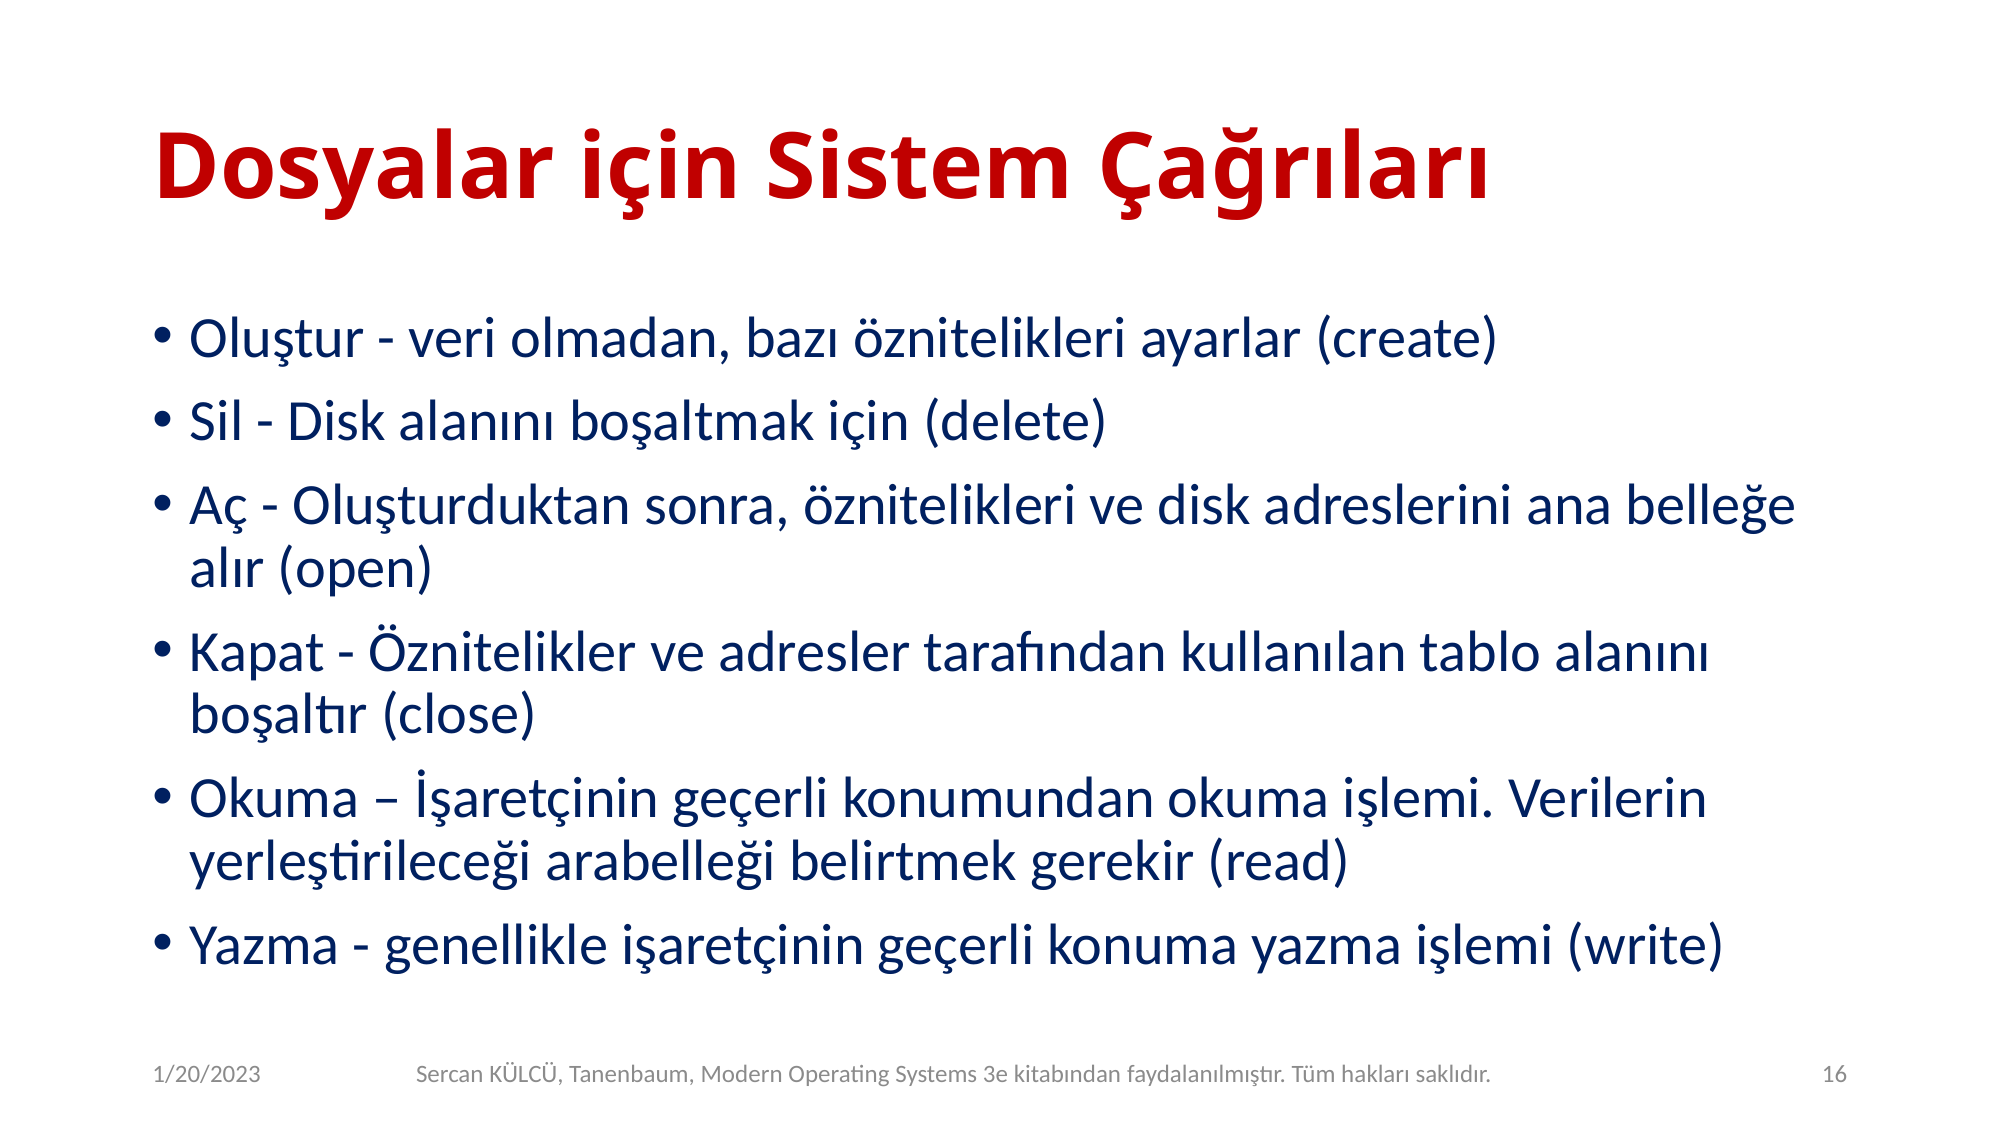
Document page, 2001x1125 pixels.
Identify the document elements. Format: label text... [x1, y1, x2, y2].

list Oluştur - veri olmadan, bazı öznitelikleri ayarlar (create) Sil - Disk alanını boşaltmak için (delete) Aç - Oluşturduktan sonra, öznitelikleri ve disk adreslerini ana belleğe alır (open) Kapat - Öznitelikler ve adresler tarafından kullanılan tablo alanını boşaltır (close) Okuma – İşaretçinin geçerli konumundan okuma işlemi. Verilerin yerleştirileceği arabelleği belirtmek gerekir (read) Yazma - genellikle işaretçinin geçerli konuma yazma işlemi (write) [137, 299, 1863, 1042]
title Dosyalar için Sistem Çağrıları [137, 59, 1863, 278]
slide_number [137, 1042, 386, 1103]
slide_number 16 [1412, 1042, 1863, 1103]
footer Sercan KÜLCÜ, Tanenbaum, Modern Operating Systems 3e kitabından faydalanılmıştır. Tüm hakları saklıdır. [386, 1042, 1412, 1103]
